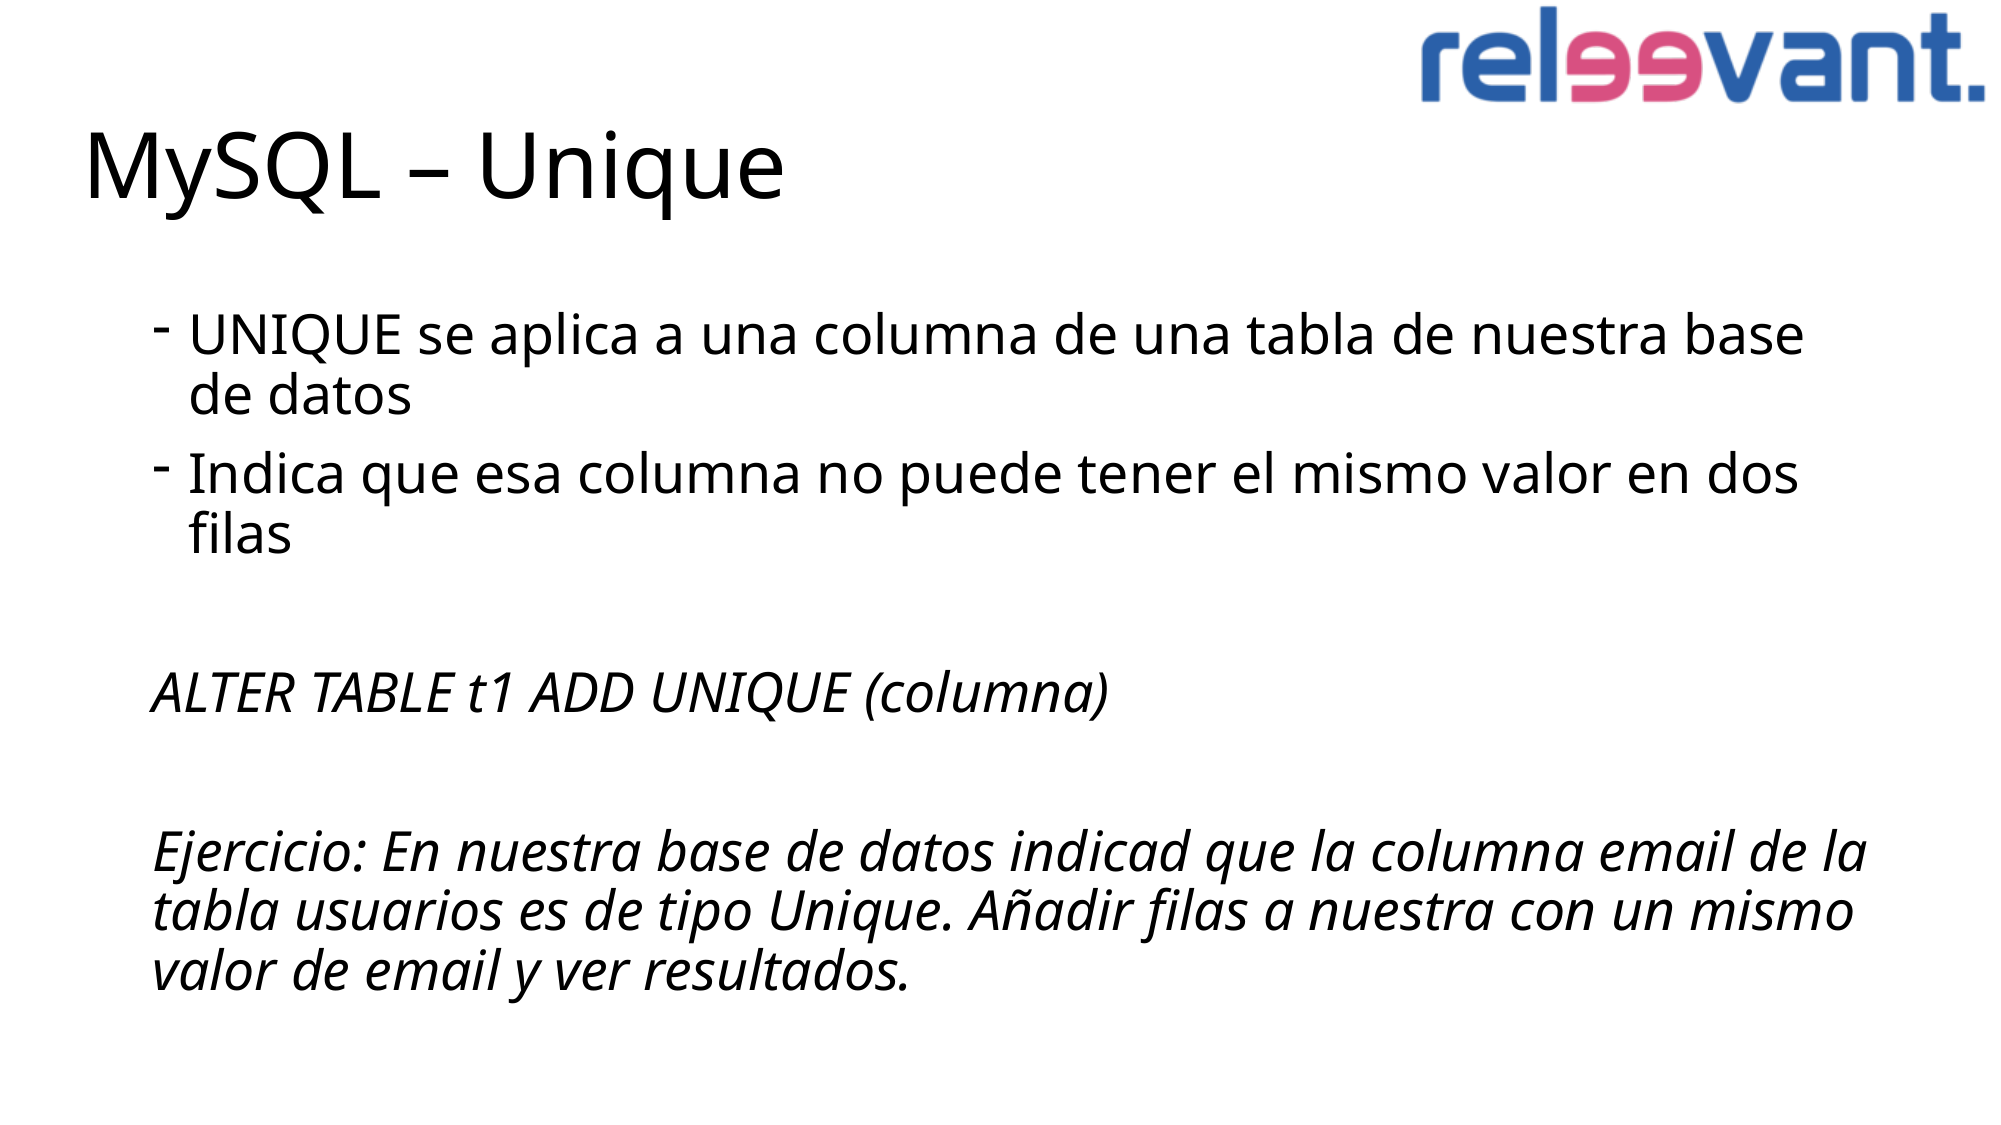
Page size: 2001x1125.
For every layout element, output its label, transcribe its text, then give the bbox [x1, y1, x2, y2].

text_box UNIQUE se aplica a una columna de una tabla de nuestra base de datos Indica que esa columna no puede tener el mismo valor en dos filas ALTER TABLE t1 ADD UNIQUE (columna) Ejercicio: En nuestra base de datos indicad que la columna email de la tabla usuarios es de tipo Unique. Añadir filas a nuestra con un mismo valor de email y ver resultados. [137, 299, 1897, 1014]
picture [1417, 0, 1989, 133]
title MySQL – Unique [67, 59, 1959, 278]
